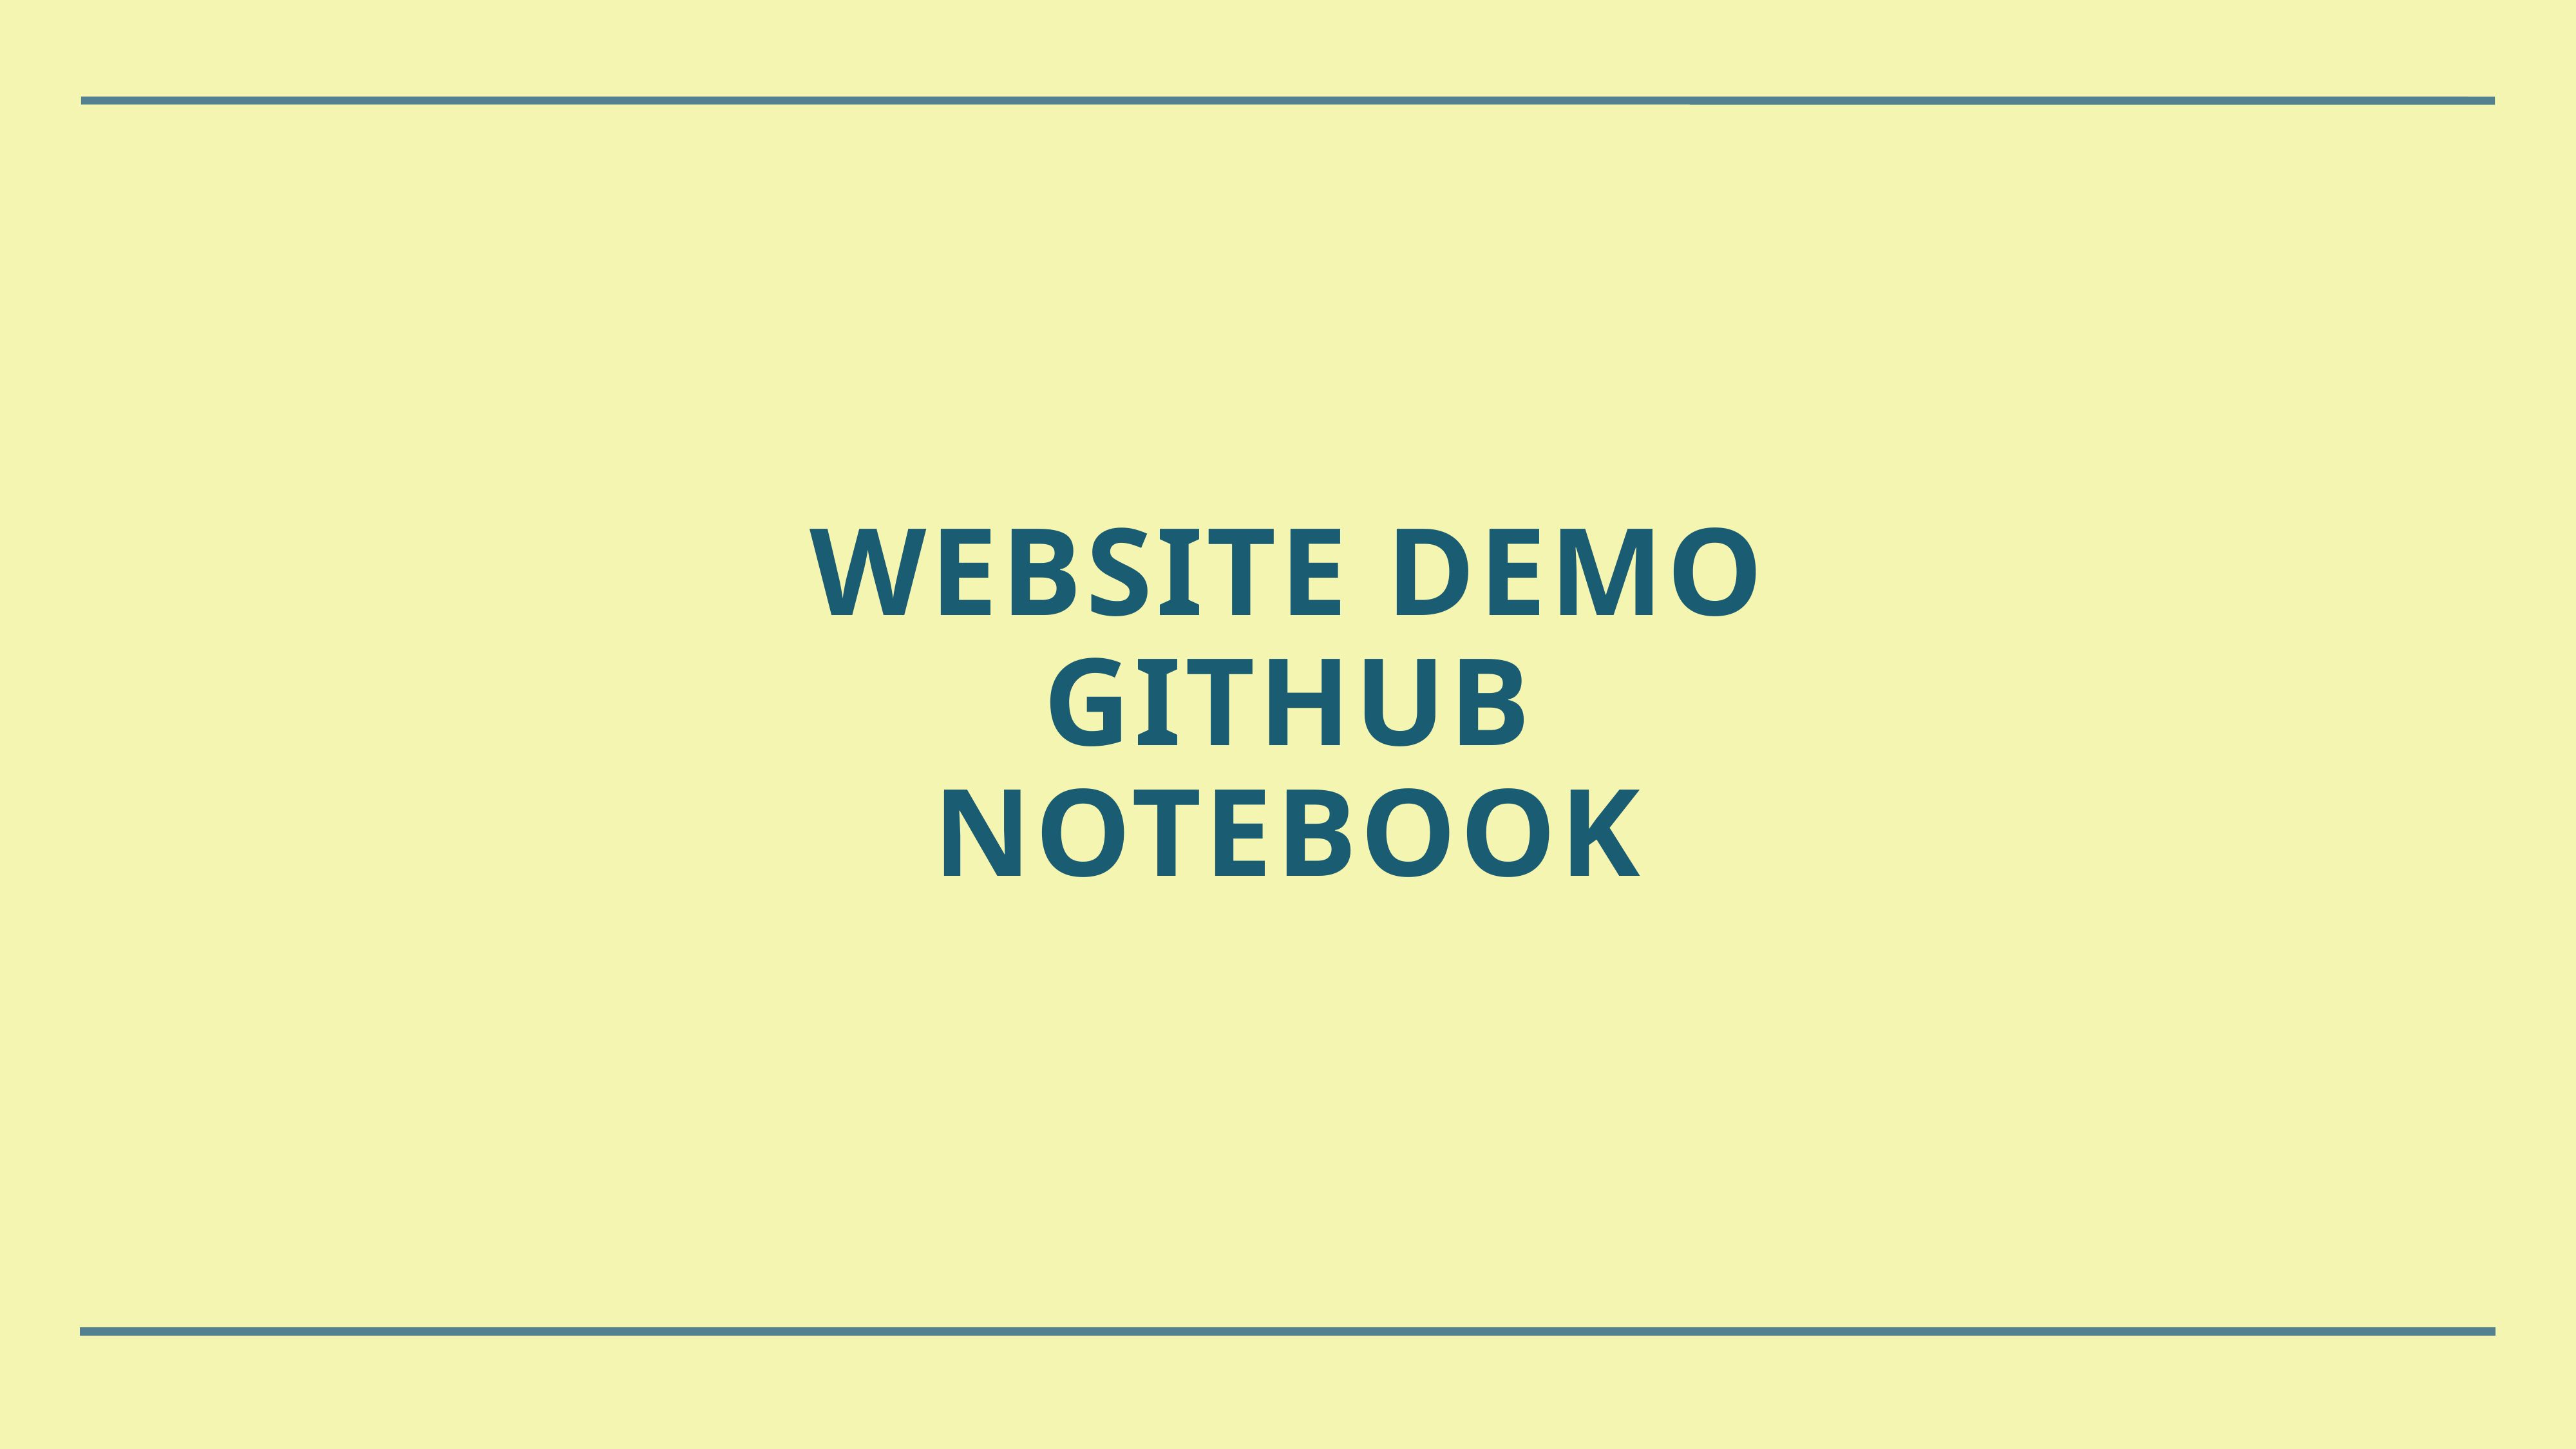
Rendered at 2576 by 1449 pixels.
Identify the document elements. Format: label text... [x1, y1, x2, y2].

list Website Demo Github Notebook [220, 458, 2355, 955]
